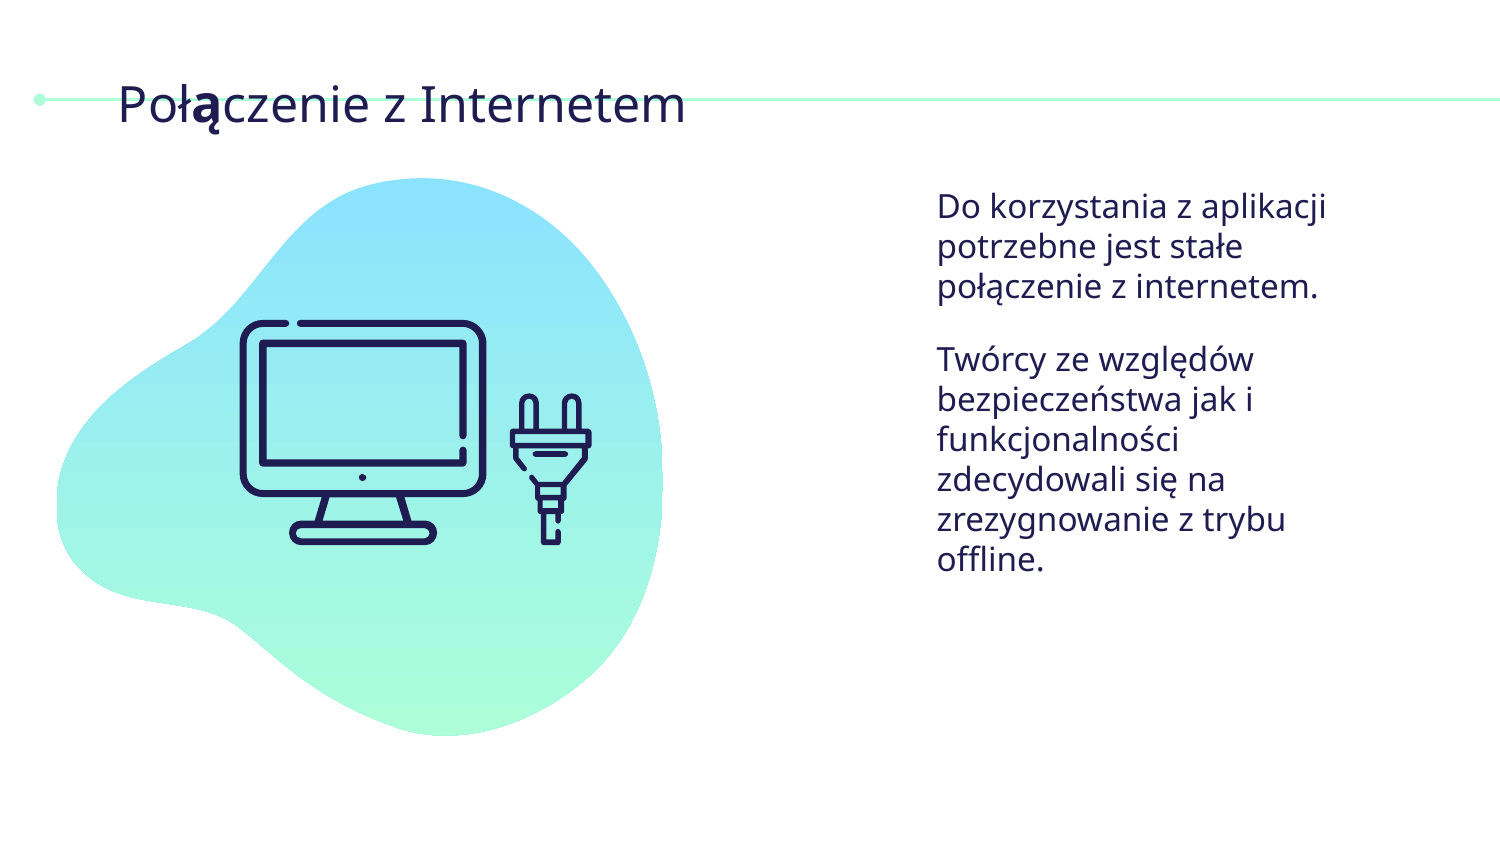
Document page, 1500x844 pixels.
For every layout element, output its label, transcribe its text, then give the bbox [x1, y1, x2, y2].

title Połączenie z Internetem [102, 55, 1101, 144]
list Do korzystania z aplikacji potrzebne jest stałe połączenie z internetem. Twórcy ze względów bezpieczeństwa jak i funkcjonalności zdecydowali się na zrezygnowanie z trybu offline. [921, 170, 1392, 794]
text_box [239, 319, 487, 546]
text_box [56, 178, 663, 736]
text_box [509, 393, 592, 546]
